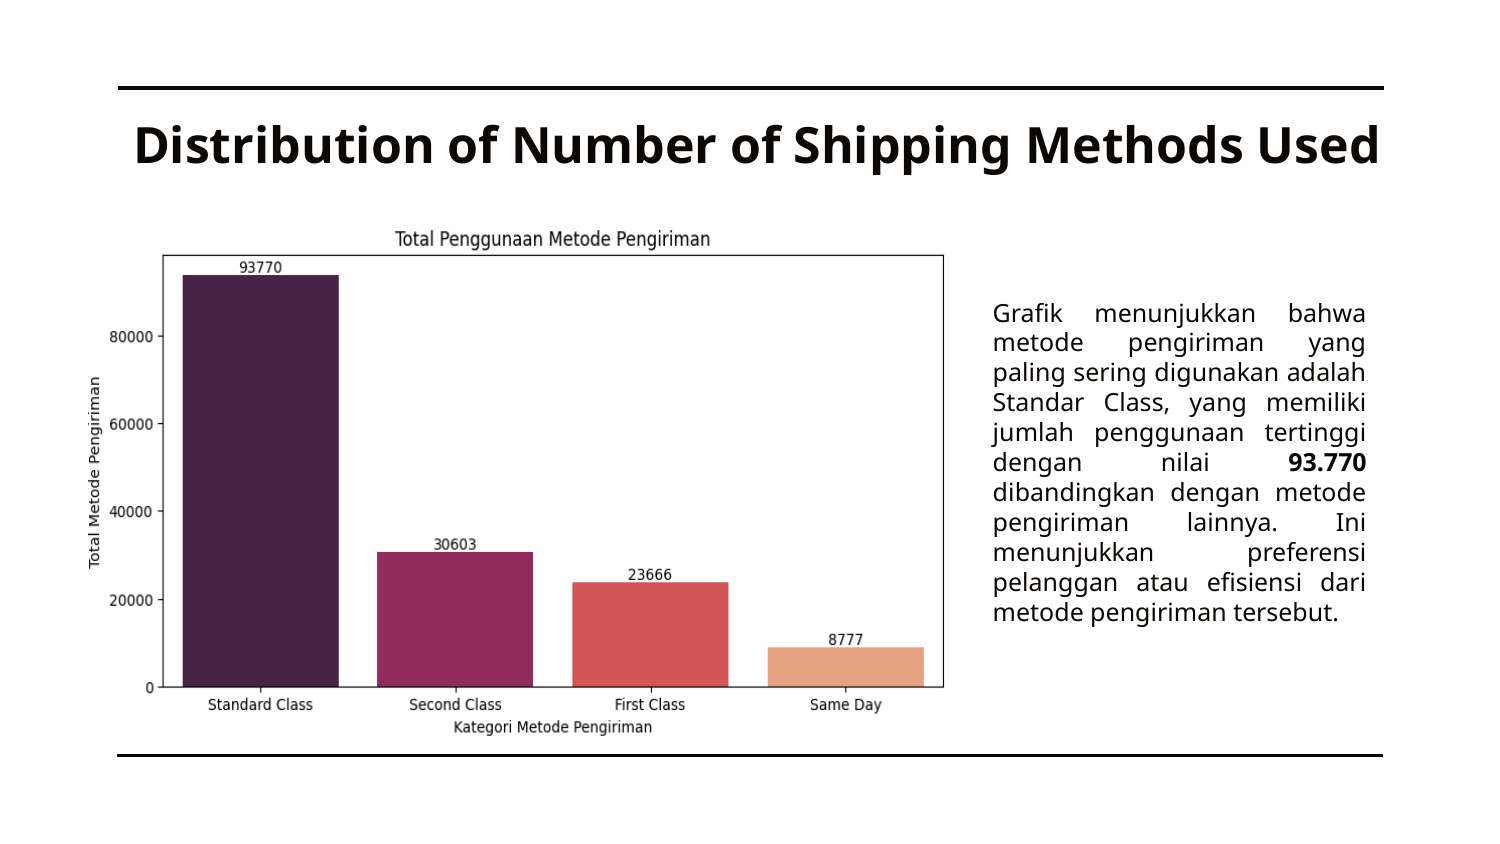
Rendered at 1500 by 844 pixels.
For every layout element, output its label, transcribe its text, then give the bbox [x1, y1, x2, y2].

subtitle Grafik menunjukkan bahwa metode pengiriman yang paling sering digunakan adalah Standar Class, yang memiliki jumlah penggunaan tertinggi dengan nilai 93.770 dibandingkan dengan metode pengiriman lainnya. Ini menunjukkan preferensi pelanggan atau efisiensi dari metode pengiriman tersebut. [958, 282, 1382, 631]
title Distribution of Number of Shipping Methods Used [118, 98, 1436, 192]
picture [79, 218, 953, 746]
